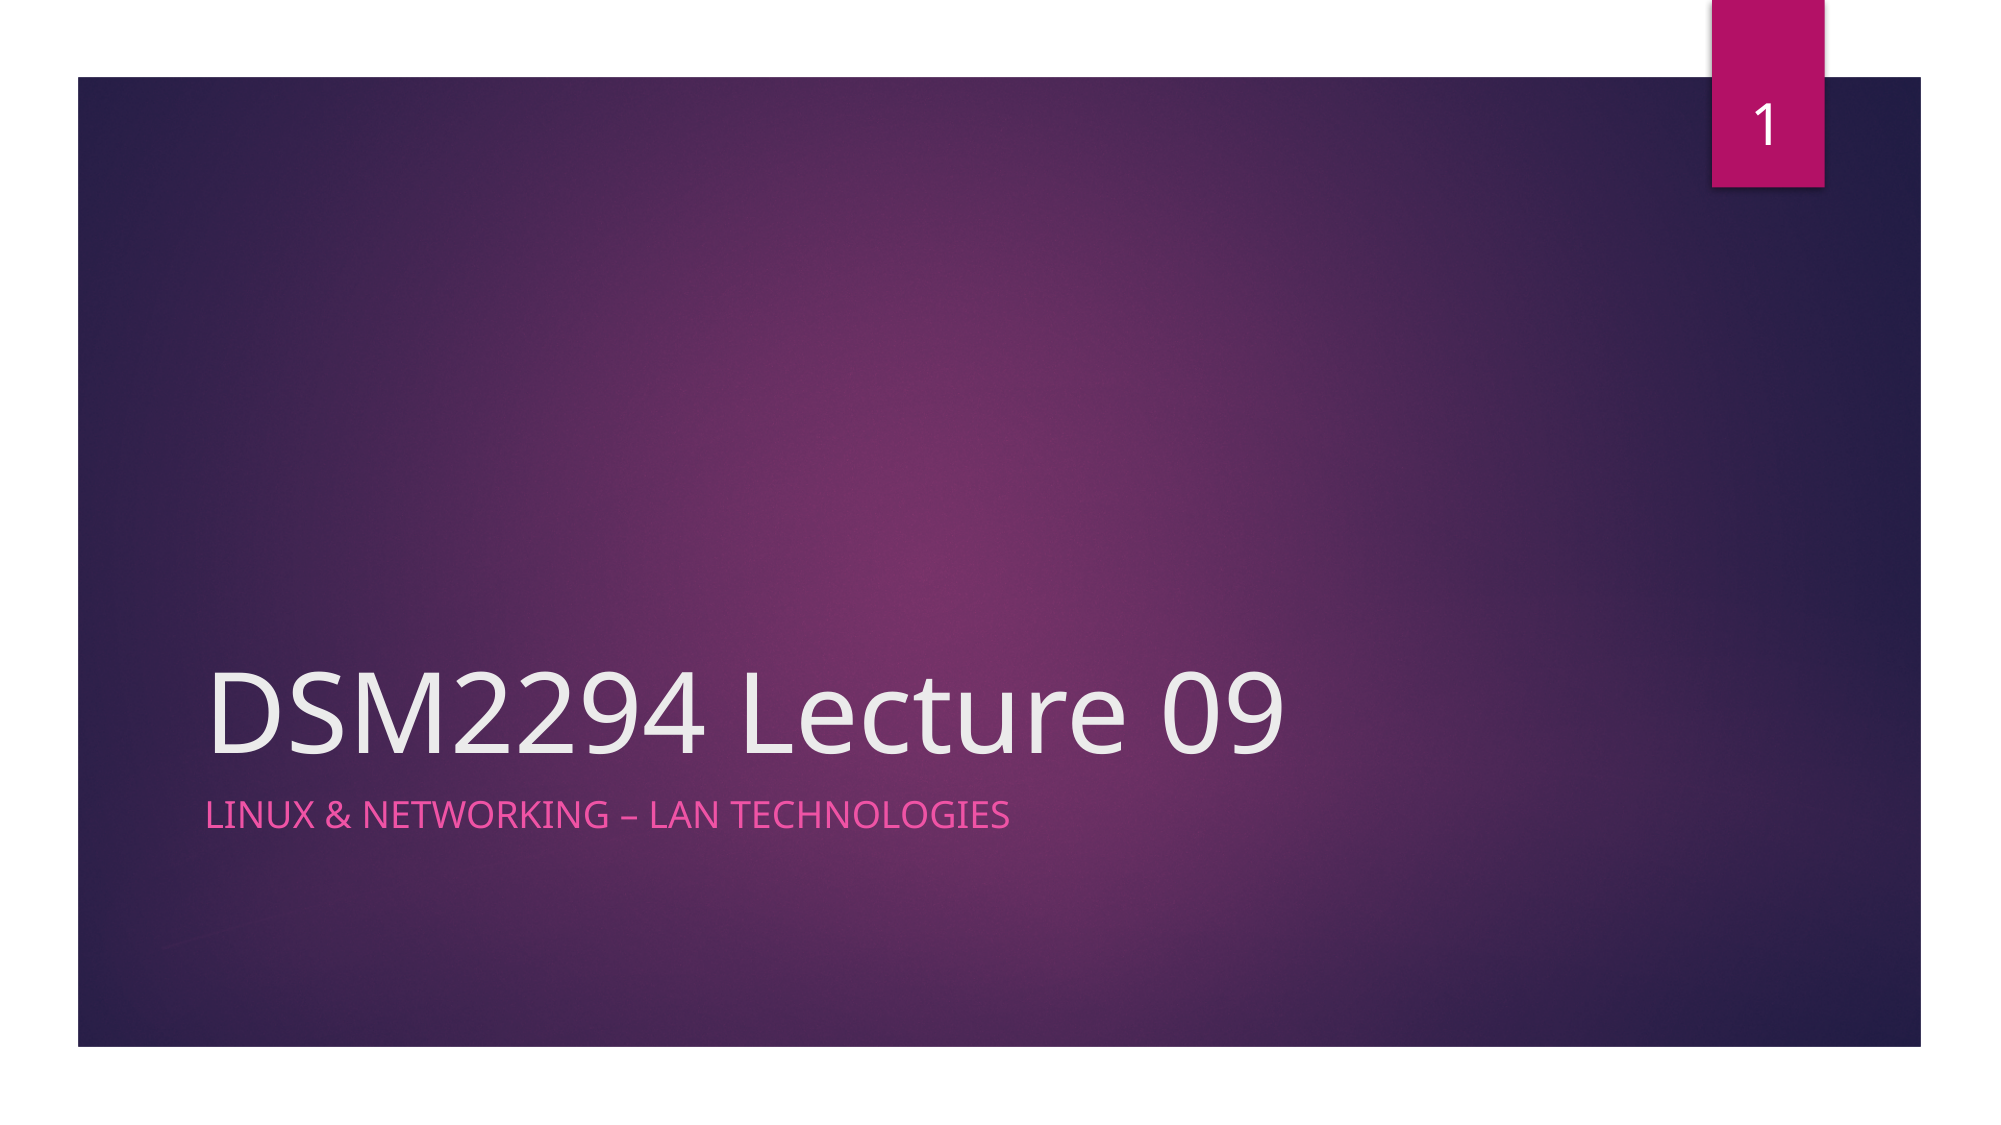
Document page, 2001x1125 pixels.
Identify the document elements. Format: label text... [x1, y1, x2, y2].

slide_number 1 [1698, 48, 1836, 175]
title DSM2294 Lecture 09 [189, 344, 1638, 783]
subtitle Linux & Networking – lan technologies [189, 783, 1638, 925]
